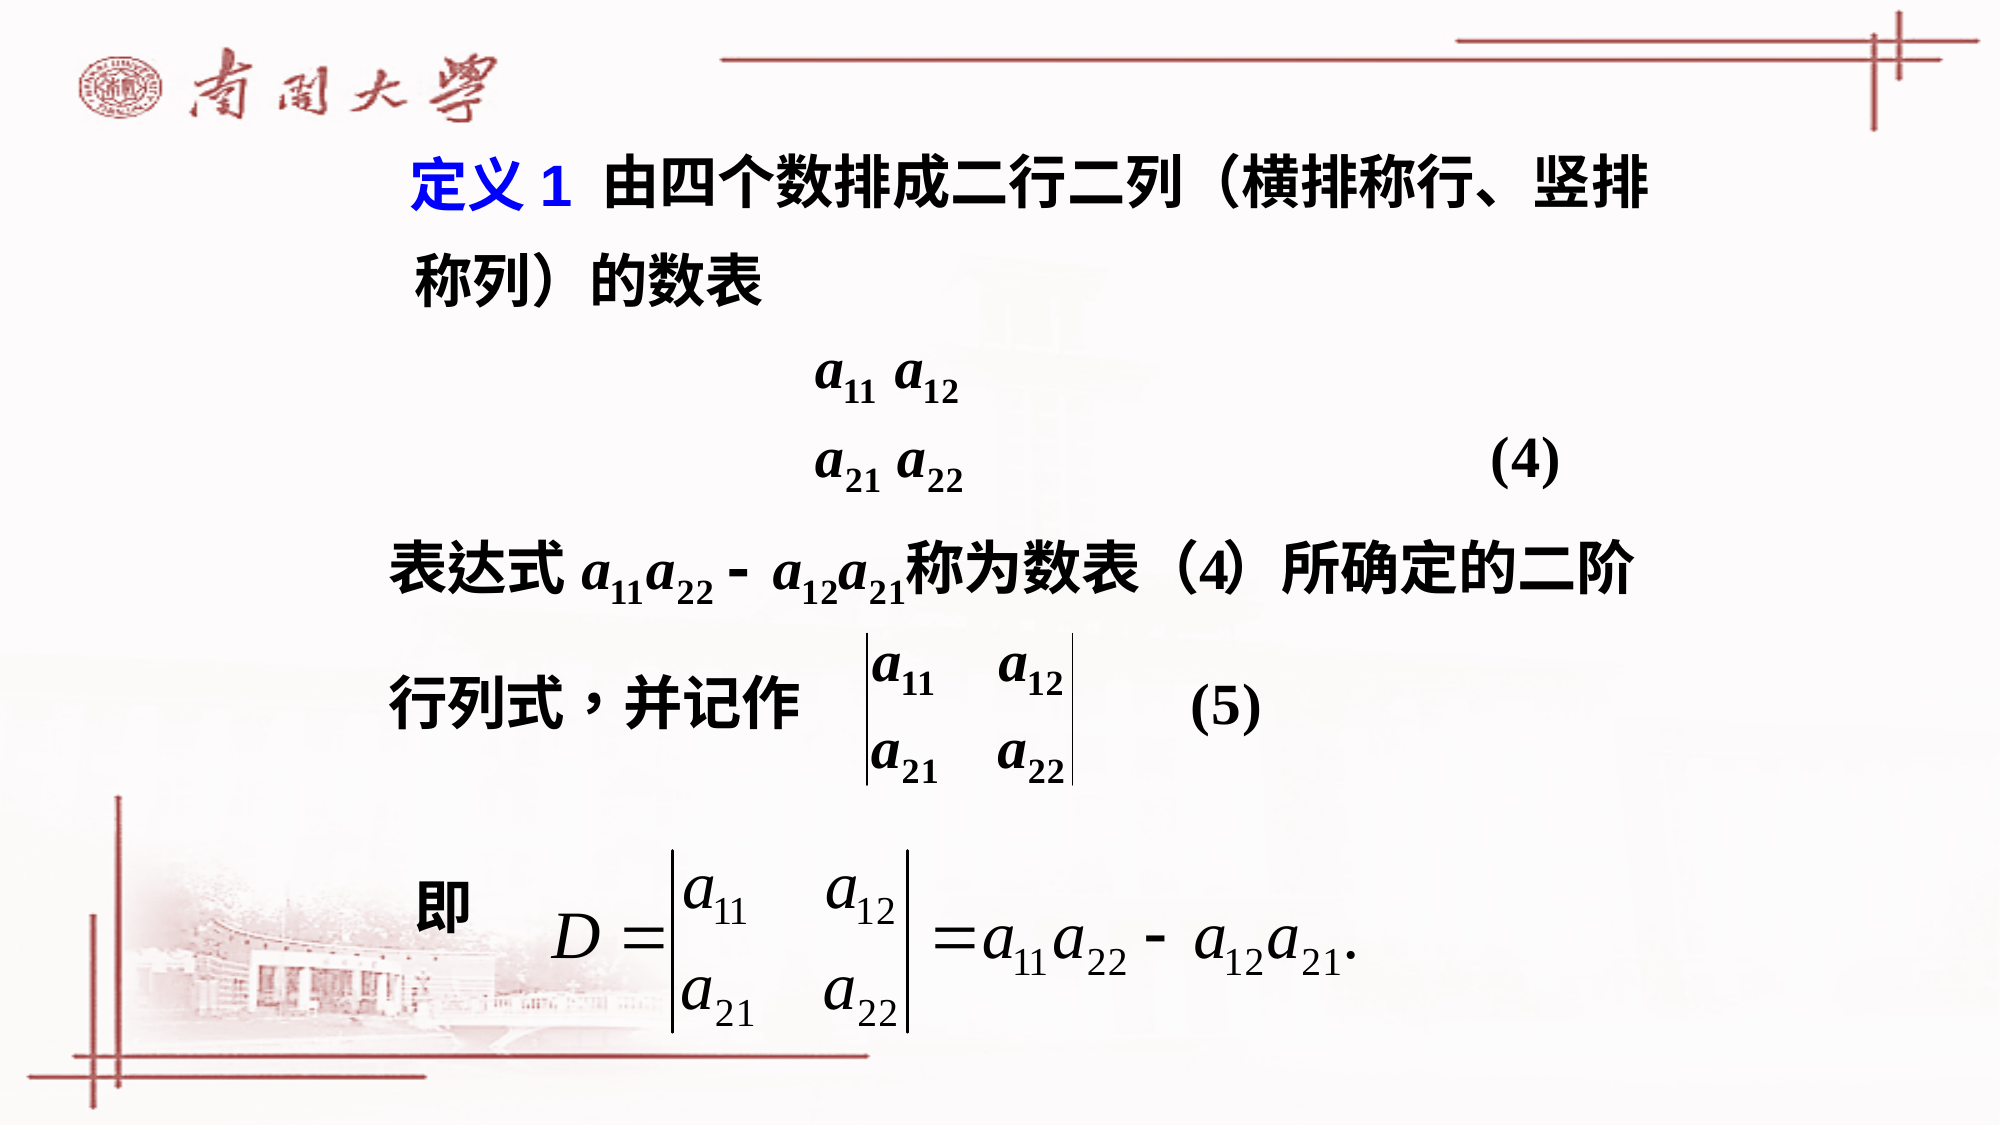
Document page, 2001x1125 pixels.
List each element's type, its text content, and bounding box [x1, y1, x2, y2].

text_box 即 [399, 862, 488, 948]
text_box 定义1 [394, 141, 587, 226]
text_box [812, 337, 1563, 499]
text_box 由四个数排成二行二列（横排称行、竖排 称列）的数表 [399, 137, 1750, 322]
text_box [387, 537, 1647, 790]
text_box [539, 833, 1365, 1049]
